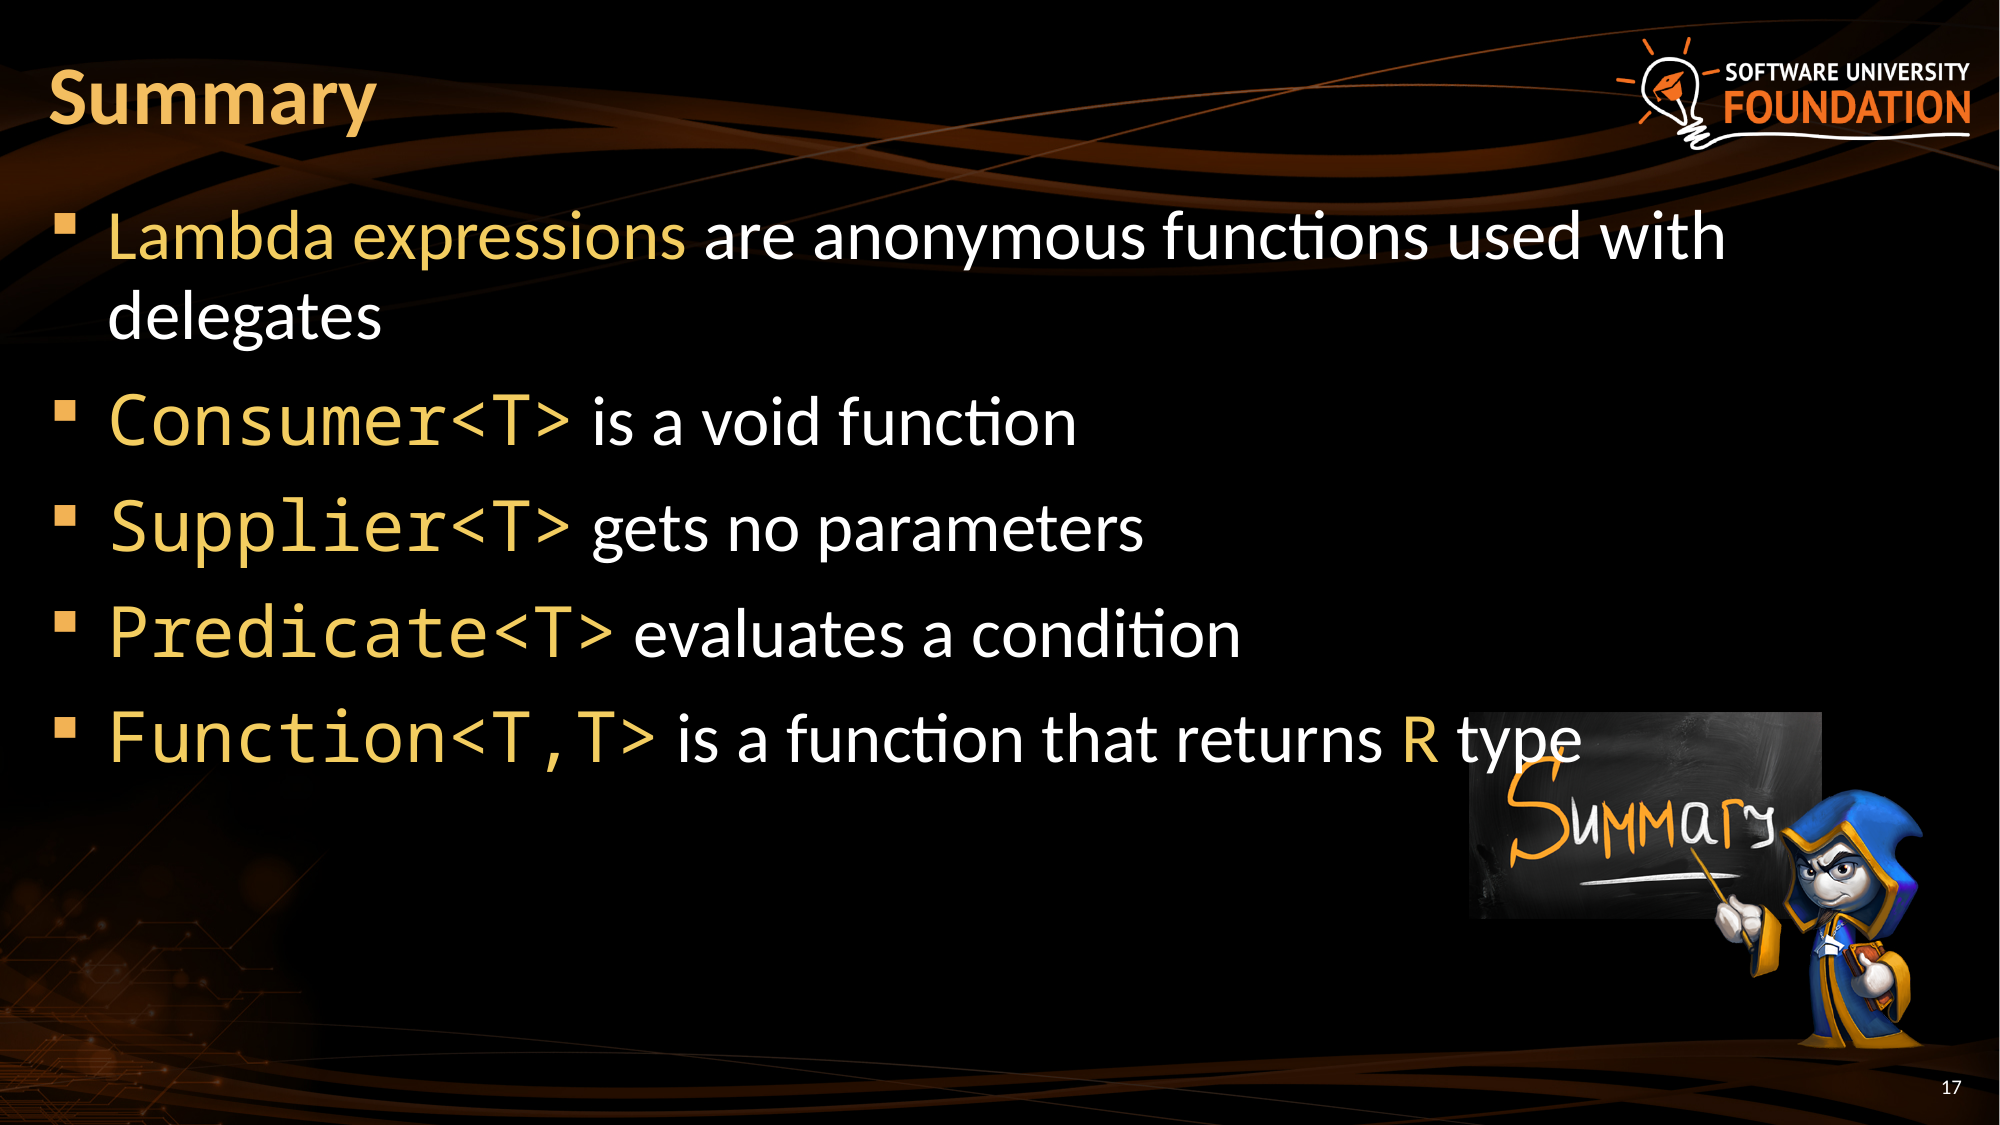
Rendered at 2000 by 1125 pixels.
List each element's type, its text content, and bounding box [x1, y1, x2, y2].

picture [0, 0, 2000, 1125]
list Lambda expressions are anonymous functions used with delegates Consumer<T> is a void function Supplier<T> gets no parameters Predicate<T> evaluates a condition Function<T,T> is a function that returns R type [31, 188, 1968, 1103]
title Summary [30, 6, 1602, 189]
